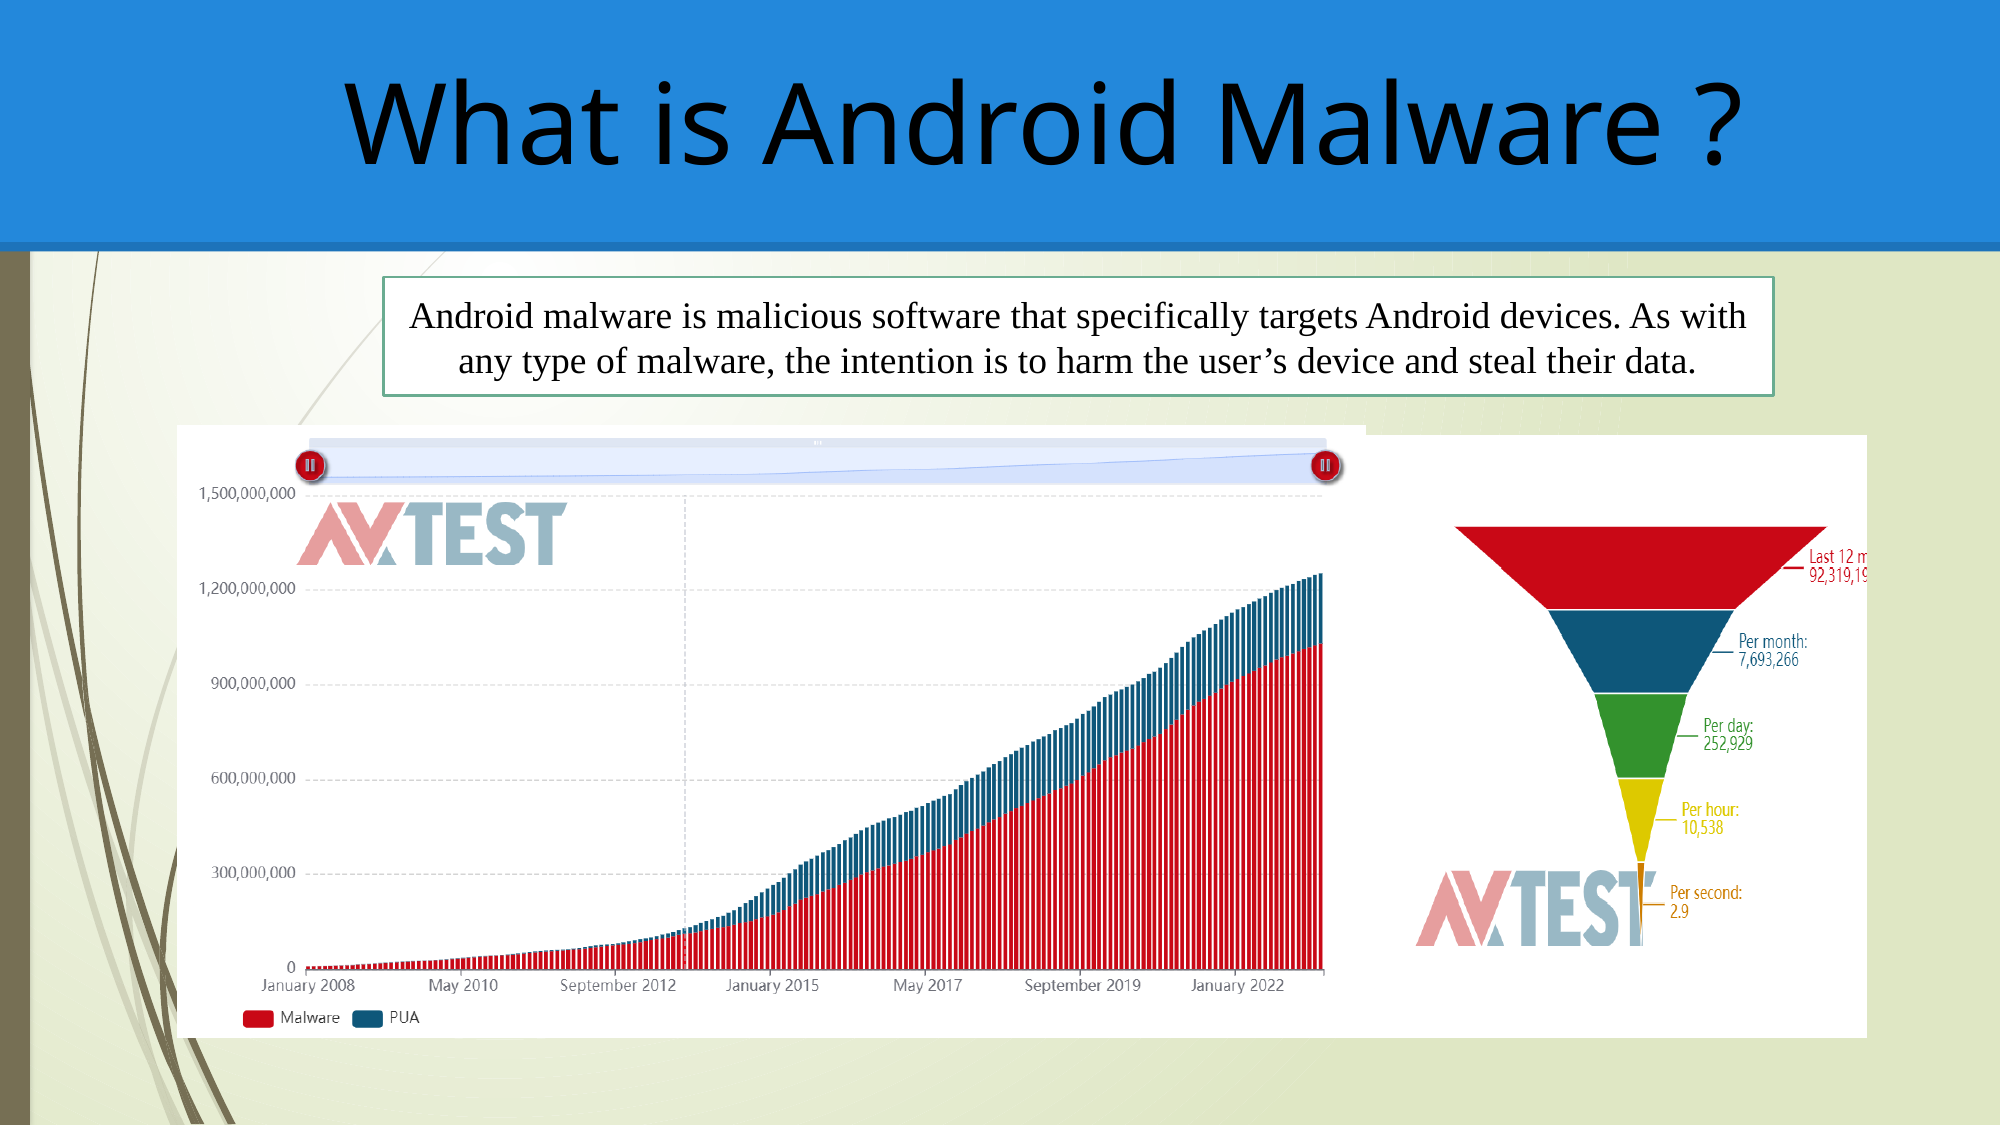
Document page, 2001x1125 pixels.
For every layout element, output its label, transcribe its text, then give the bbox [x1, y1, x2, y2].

text_box What is Android Malware ? [190, 44, 1898, 195]
picture [177, 424, 1867, 1038]
text_box Android malware is malicious software that specifically targets Android devices. As with any type of malware, the intention is to harm the user’s device and steal their data. [382, 276, 1775, 397]
